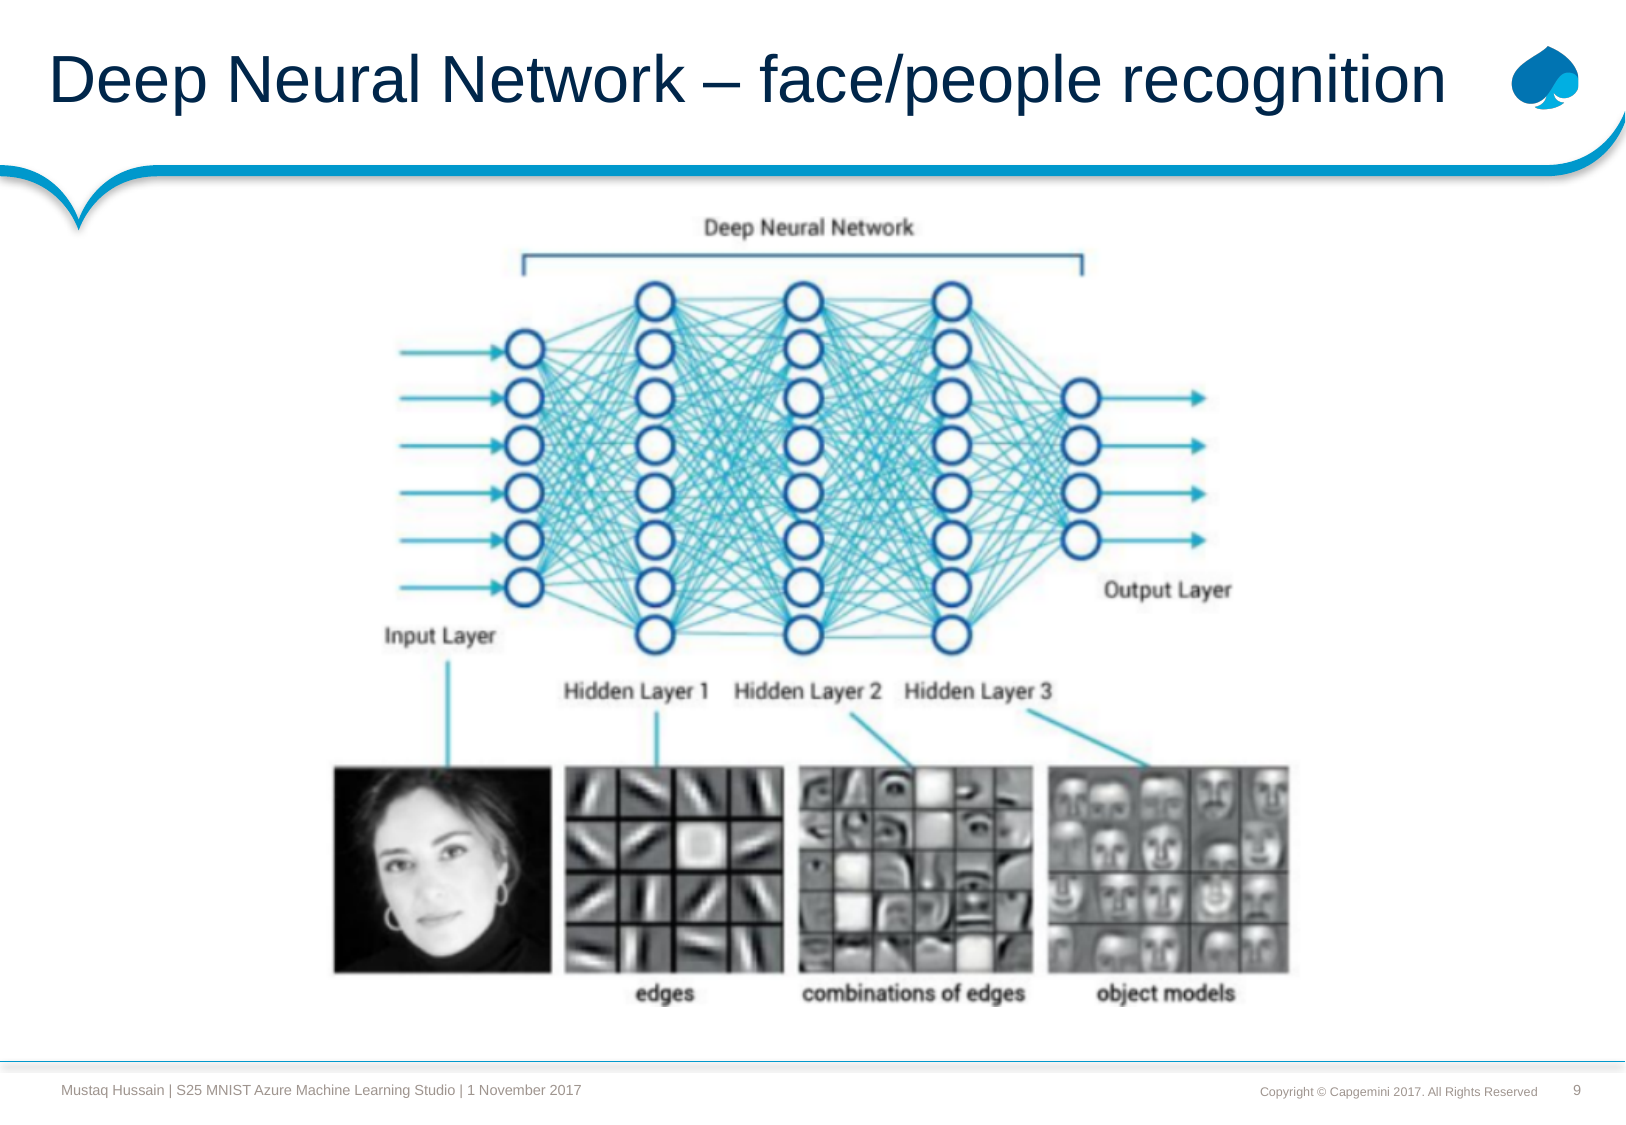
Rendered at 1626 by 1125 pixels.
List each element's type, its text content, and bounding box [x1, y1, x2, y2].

title Deep Neural Network – face/people recognition [0, 0, 1625, 165]
picture [290, 215, 1310, 1008]
